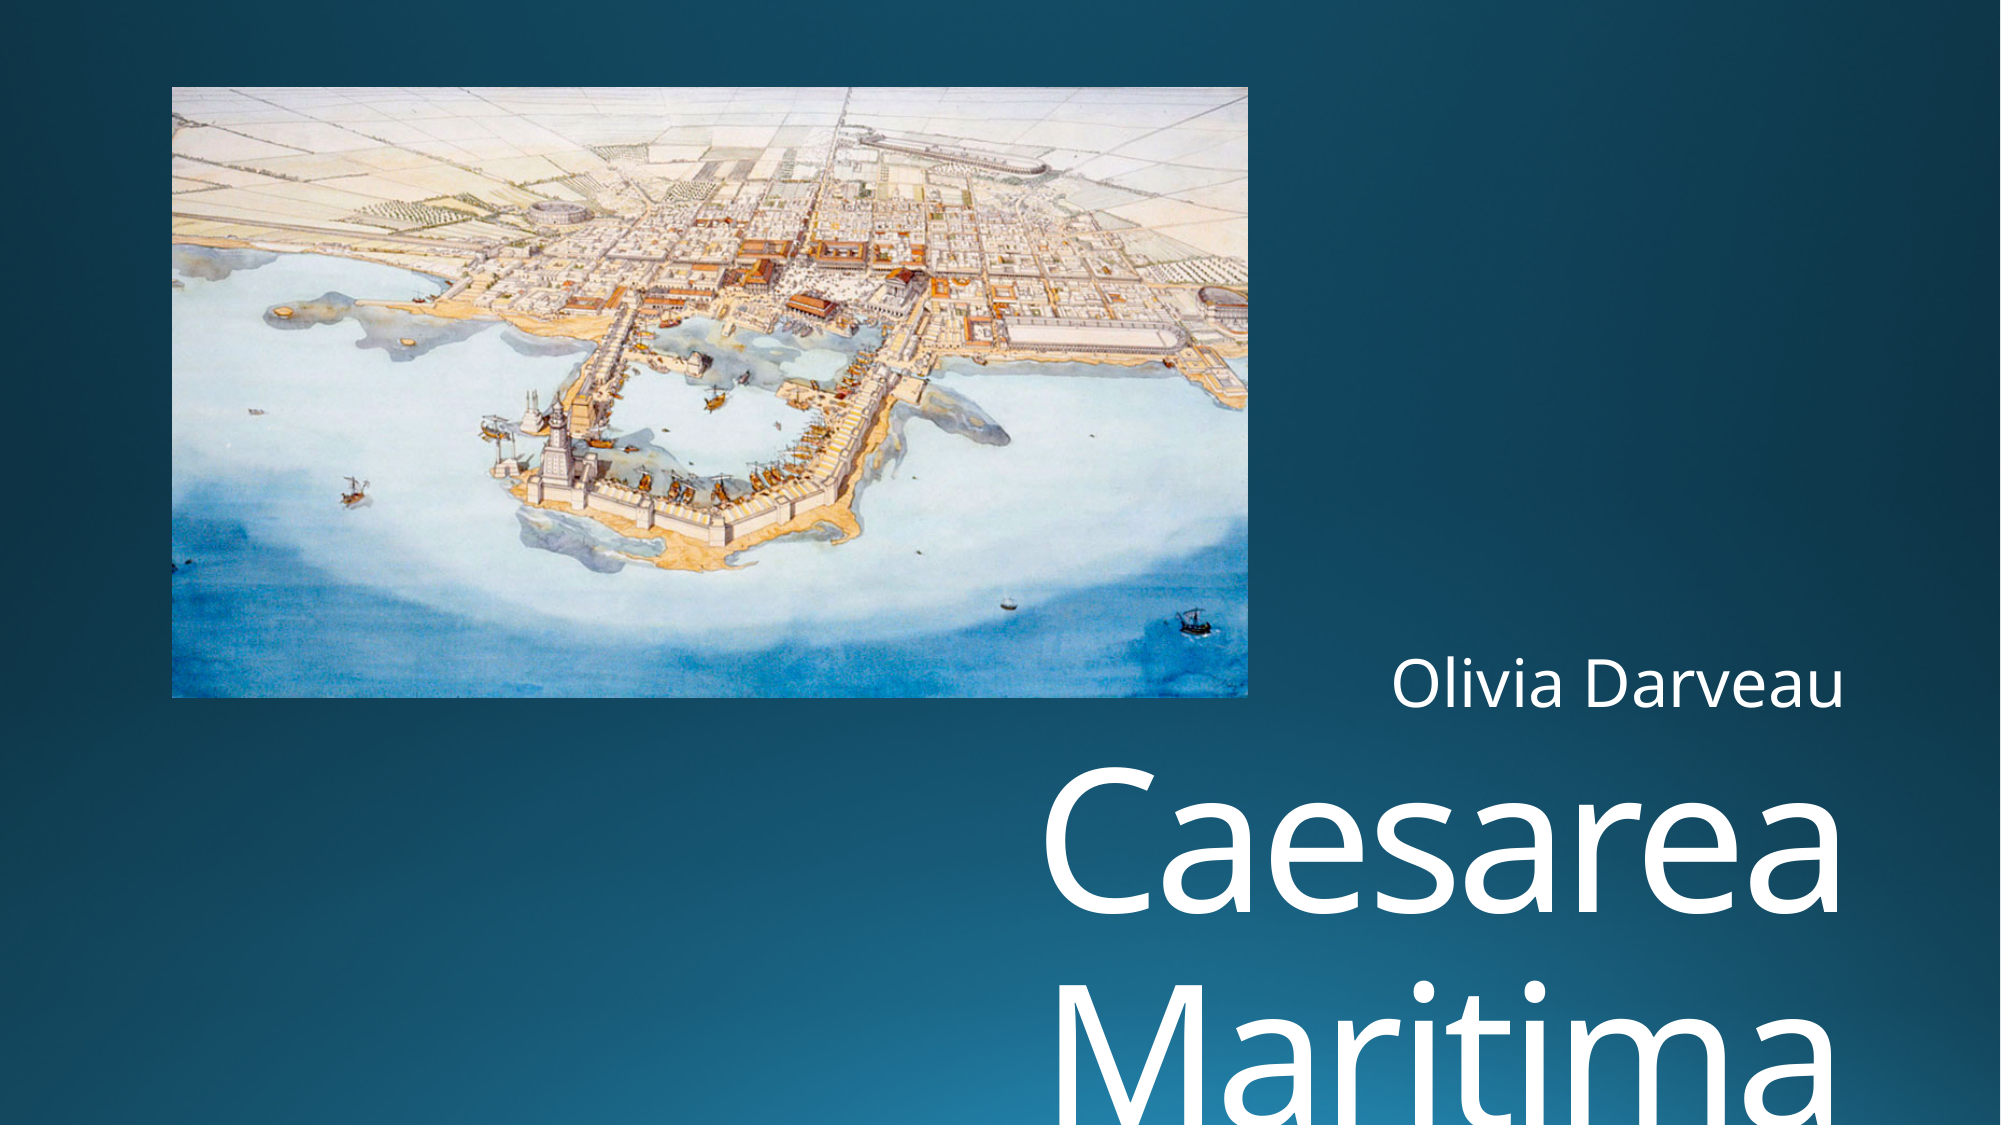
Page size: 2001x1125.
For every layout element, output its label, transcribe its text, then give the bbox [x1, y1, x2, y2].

picture [0, 0, 2001, 1125]
subtitle Olivia Darveau [362, 606, 1863, 730]
title Caesarea Maritima [362, 732, 1863, 1002]
